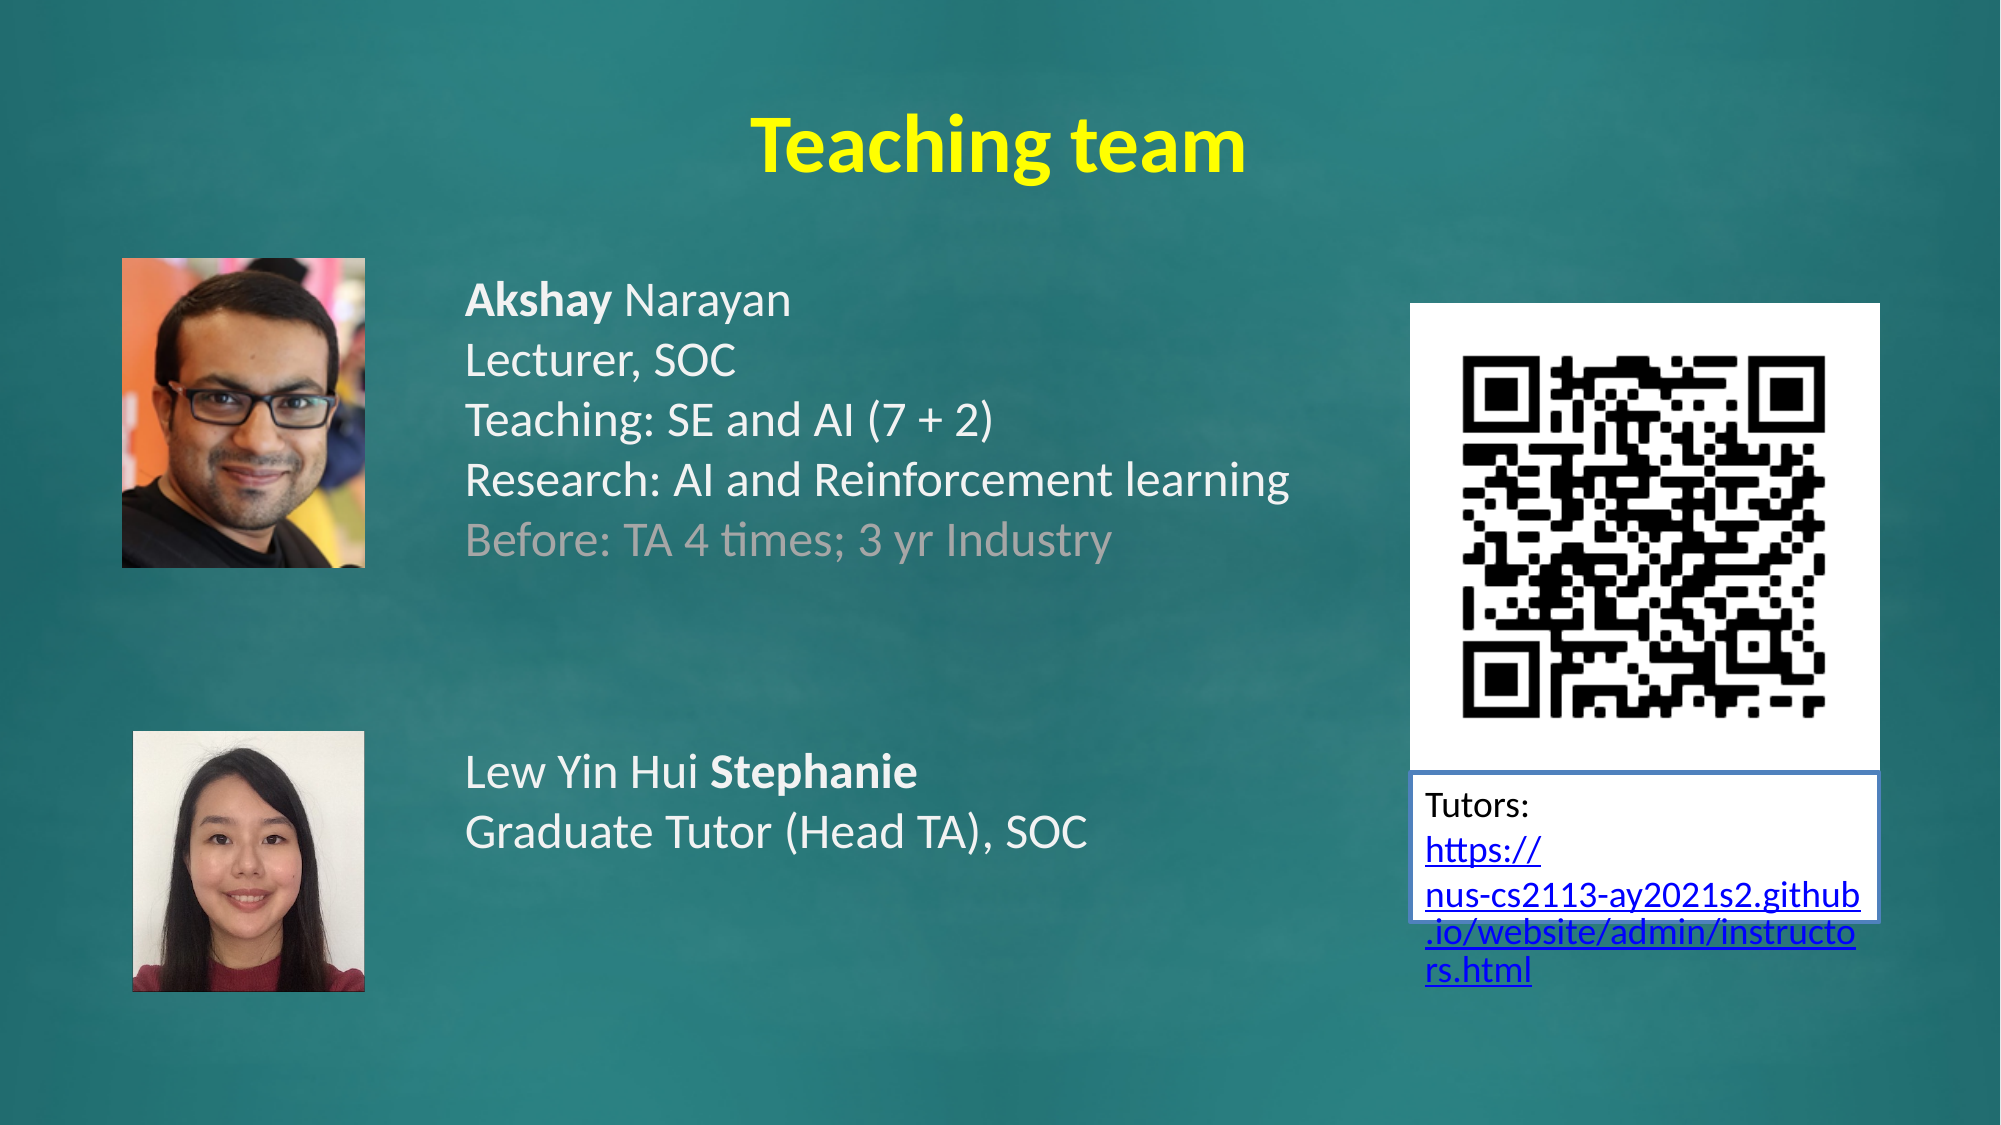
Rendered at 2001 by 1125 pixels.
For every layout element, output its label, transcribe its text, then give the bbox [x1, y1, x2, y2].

title Teaching team [99, 45, 1900, 233]
picture [0, 0, 2001, 1125]
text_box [132, 730, 1326, 992]
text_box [1410, 303, 1880, 970]
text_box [122, 258, 1326, 577]
